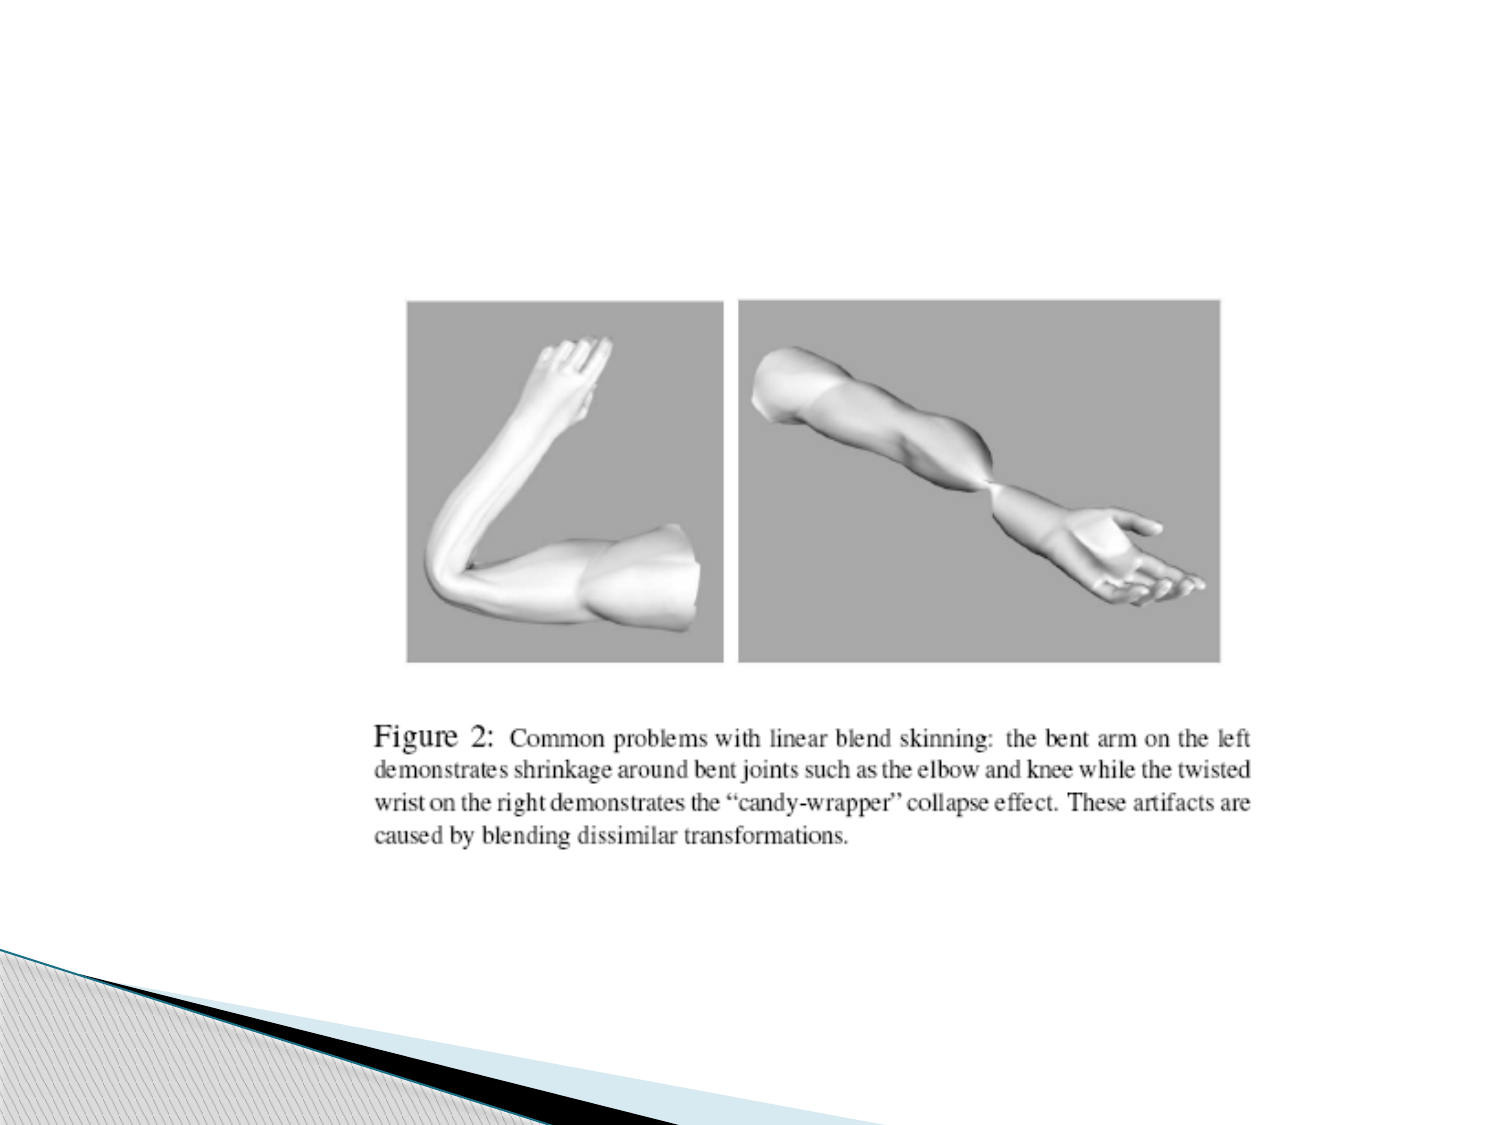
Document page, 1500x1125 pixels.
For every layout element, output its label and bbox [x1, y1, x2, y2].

list [351, 257, 1282, 880]
